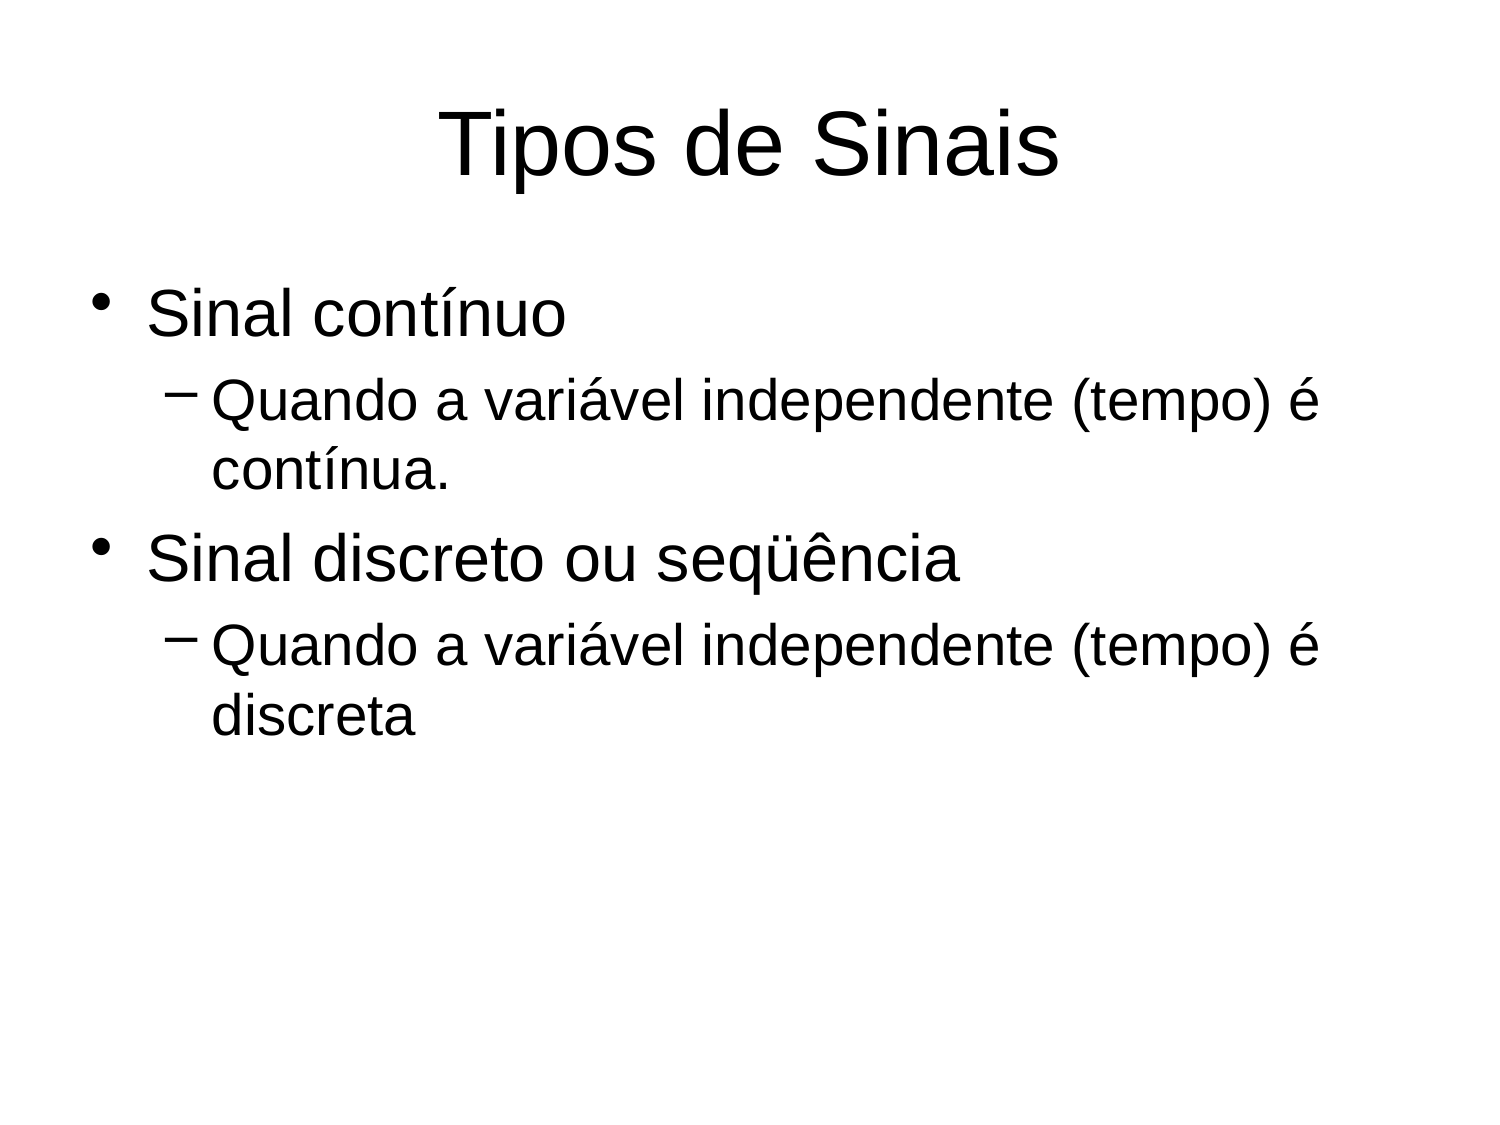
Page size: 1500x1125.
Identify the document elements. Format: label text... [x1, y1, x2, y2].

title Tipos de Sinais [75, 45, 1425, 233]
list Sinal contínuo Quando a variável independente (tempo) é contínua. Sinal discreto ou seqüência Quando a variável independente (tempo) é discreta [75, 262, 1425, 1005]
